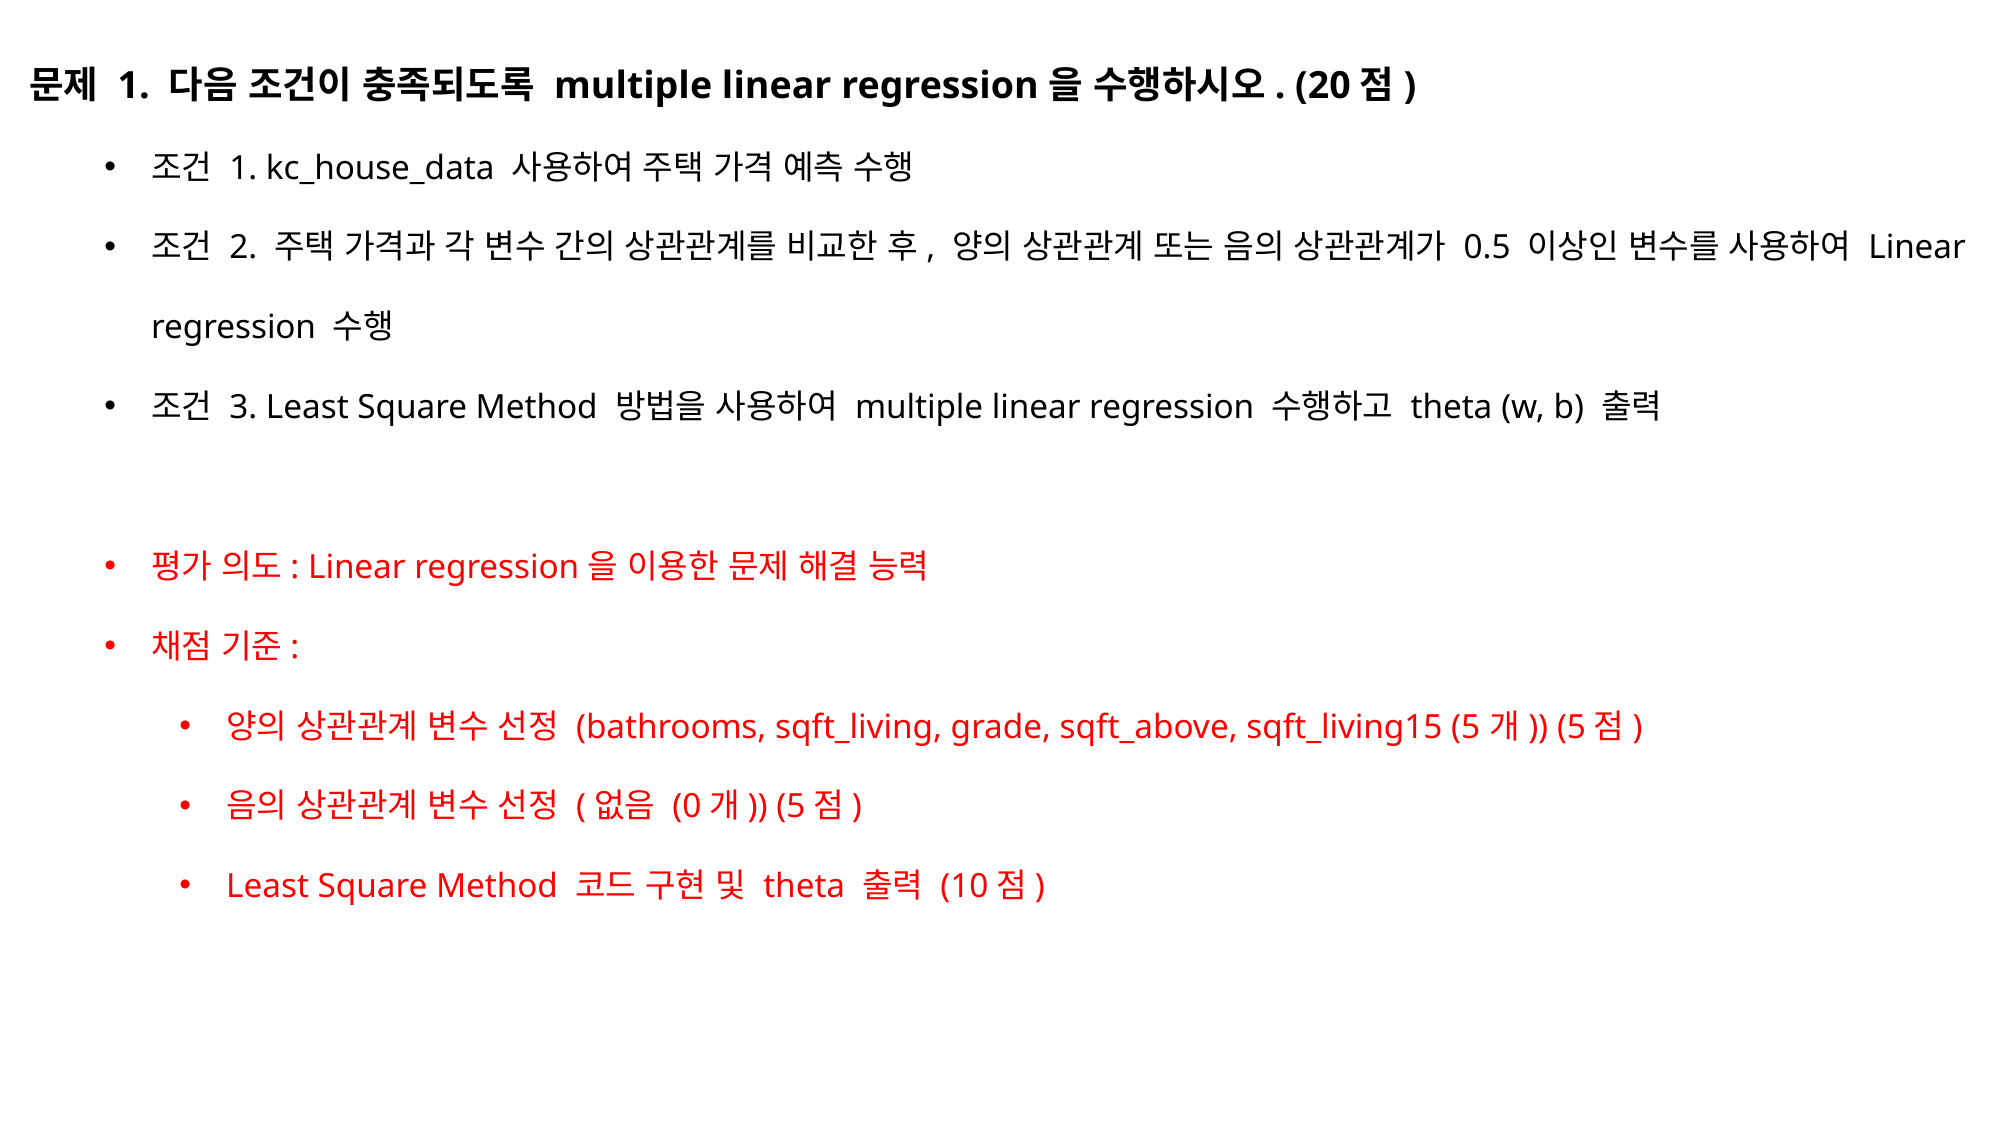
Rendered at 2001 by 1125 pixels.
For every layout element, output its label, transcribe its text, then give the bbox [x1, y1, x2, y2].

text_box 문제 1. 다음 조건이 충족되도록 multiple linear regression을 수행하시오. (20점) 조건 1. kc_house_data 사용하여 주택 가격 예측 수행 조건 2. 주택 가격과 각 변수 간의 상관관계를 비교한 후, 양의 상관관계 또는 음의 상관관계가 0.5 이상인 변수를 사용하여 Linear regression 수행 조건 3. Least Square Method 방법을 사용하여 multiple linear regression 수행하고 theta (w, b) 출력 평가 의도: Linear regression을 이용한 문제 해결 능력 채점 기준: 양의 상관관계 변수 선정 (bathrooms, sqft_living, grade, sqft_above, sqft_living15 (5개)) (5점) 음의 상관관계 변수 선정 (없음 (0개)) (5점) Least Square Method 코드 구현 및 theta 출력 (10점) [14, 8, 2000, 912]
